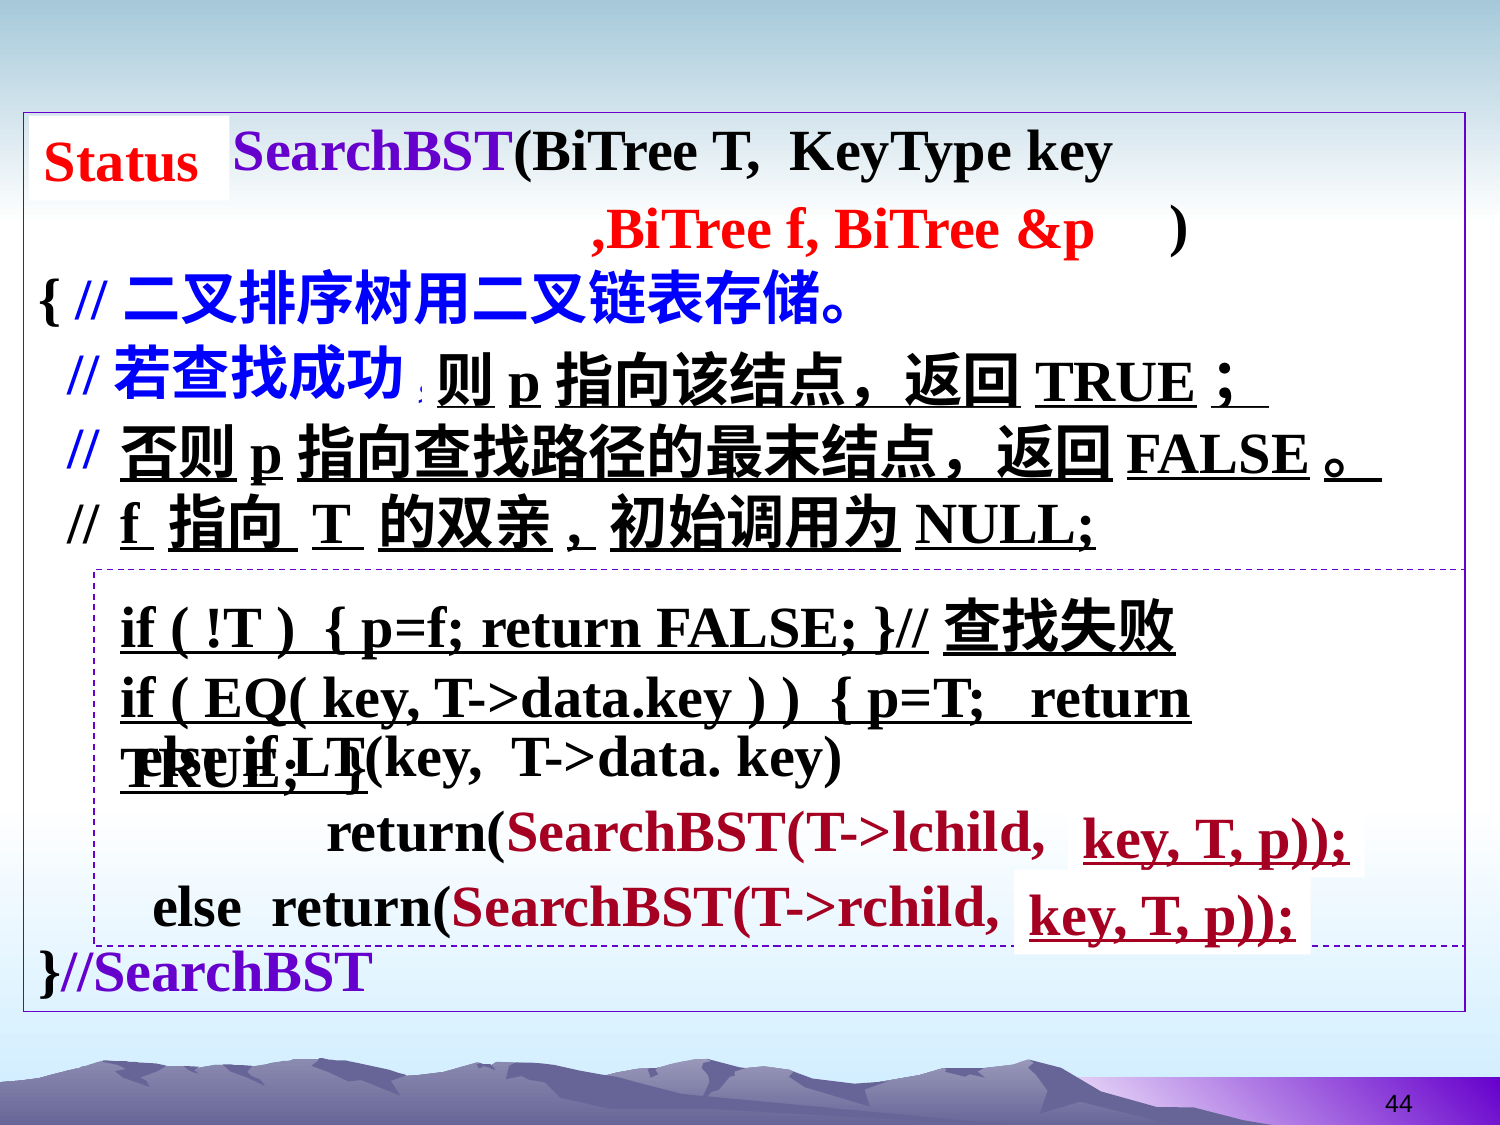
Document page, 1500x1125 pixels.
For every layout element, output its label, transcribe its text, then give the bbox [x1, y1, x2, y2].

text_box Status [29, 115, 230, 201]
text_box ,BiTree f, BiTree &p [577, 183, 1112, 268]
text_box key, T, p)); [1068, 792, 1365, 878]
text_box 否则p指向查找路径的最末结点，返回FALSE。 f 指向 T 的双亲, 初始调用为NULL; [105, 407, 1436, 563]
text_box key, T, p)); [1014, 869, 1311, 955]
text_box if ( EQ( key, T->data.key ) ) { p=T; return TRUE; } [105, 651, 1453, 807]
text_box BiTree SearchBST(BiTree T, KeyType key ) { //二叉排序树用二叉链表存储。 //若查找成功, 则返回该记录结点的指针 //否则返回空指针 // }//SearchBST [23, 112, 1465, 1012]
text_box 则p指向该结点，返回TRUE； [421, 335, 1395, 407]
text_box if(!T|| EQ(key, T->data. key)) return T; else if LT(key, T->data. key) return(SearchBST(T->lchild, key)); else return(SearchBST(T->rchild, key)) [93, 569, 1465, 946]
slide_number 44 [1077, 1049, 1429, 1125]
text_box if ( !T ) { p=f; return FALSE; }//查找失败 [105, 581, 1325, 651]
